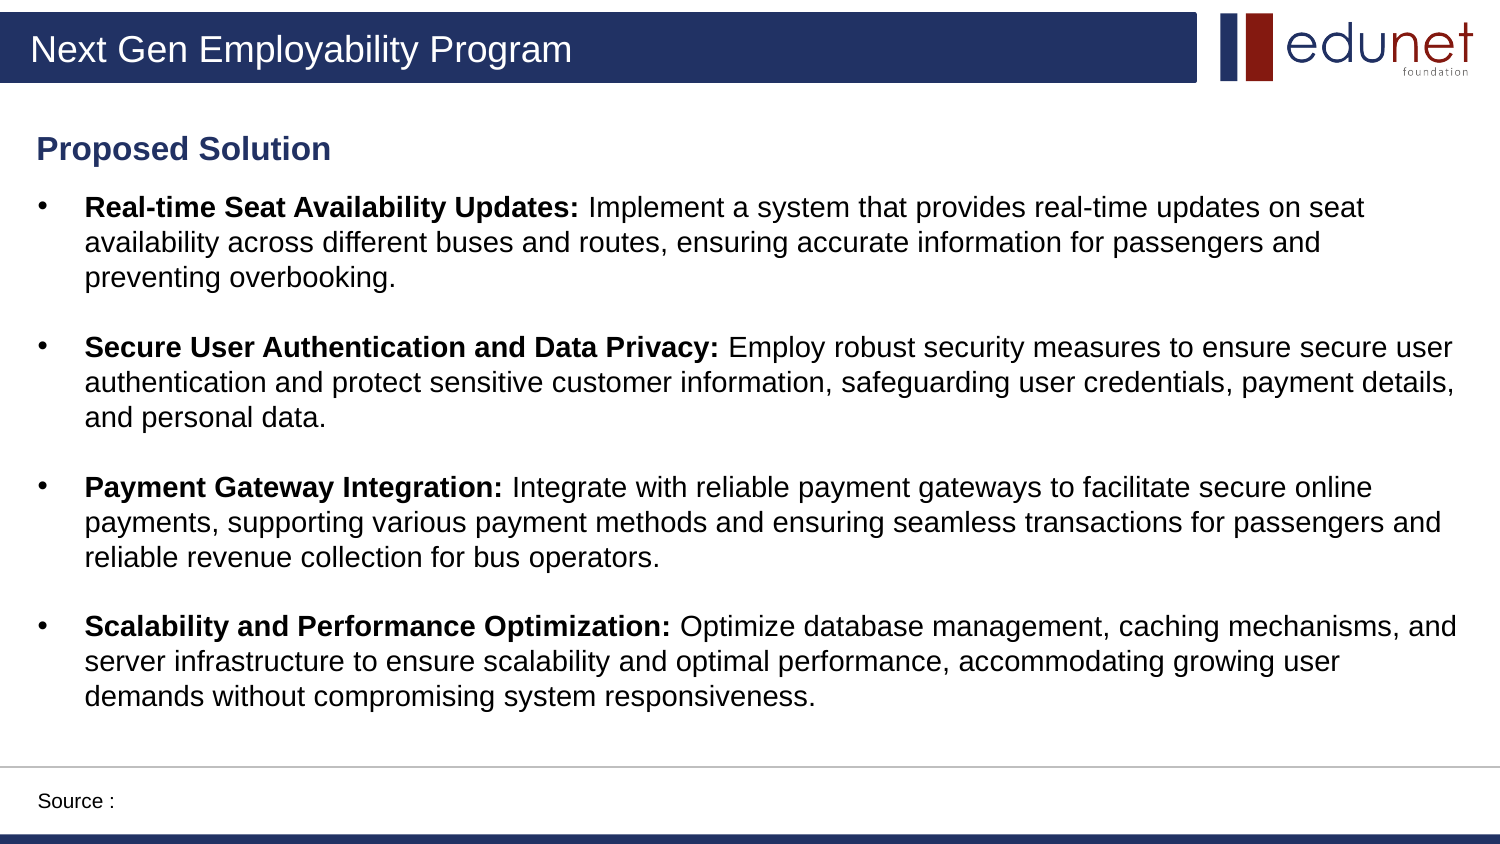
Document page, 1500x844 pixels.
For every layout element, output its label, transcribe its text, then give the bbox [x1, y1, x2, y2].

text_box Real-time Seat Availability Updates: Implement a system that provides real-time updates on seat availability across different buses and routes, ensuring accurate information for passengers and preventing overbooking. Secure User Authentication and Data Privacy: Employ robust security measures to ensure secure user authentication and protect sensitive customer information, safeguarding user credentials, payment details, and personal data. Payment Gateway Integration: Integrate with reliable payment gateways to facilitate secure online payments, supporting various payment methods and ensuring seamless transactions for passengers and reliable revenue collection for bus operators. Scalability and Performance Optimization: Optimize database management, caching mechanisms, and server infrastructure to ensure scalability and optimal performance, accommodating growing user demands without compromising system responsiveness. [22, 180, 1478, 766]
picture [1279, 14, 1482, 83]
text_box Real-time Seat Availability Updates: Implement a system that provides real-time updates on seat availability across different buses and routes, ensuring accurate information for passengers and preventing overbooking. Secure User Authentication and Data Privacy: Employ robust security measures to ensure secure user authentication and protect sensitive customer information, safeguarding user credentials, payment details, and personal data. Payment Gateway Integration: Integrate with reliable payment gateways to facilitate secure online payments, supporting various payment methods and ensuring seamless transactions for passengers and reliable revenue collection for bus operators. Scalability and Performance Optimization: Optimize database management, caching mechanisms, and server infrastructure to ensure scalability and optimal performance, accommodating growing user demands without compromising system responsiveness. [22, 776, 1478, 844]
text_box Source : [22, 776, 139, 826]
title Proposed Solution [21, 111, 504, 165]
